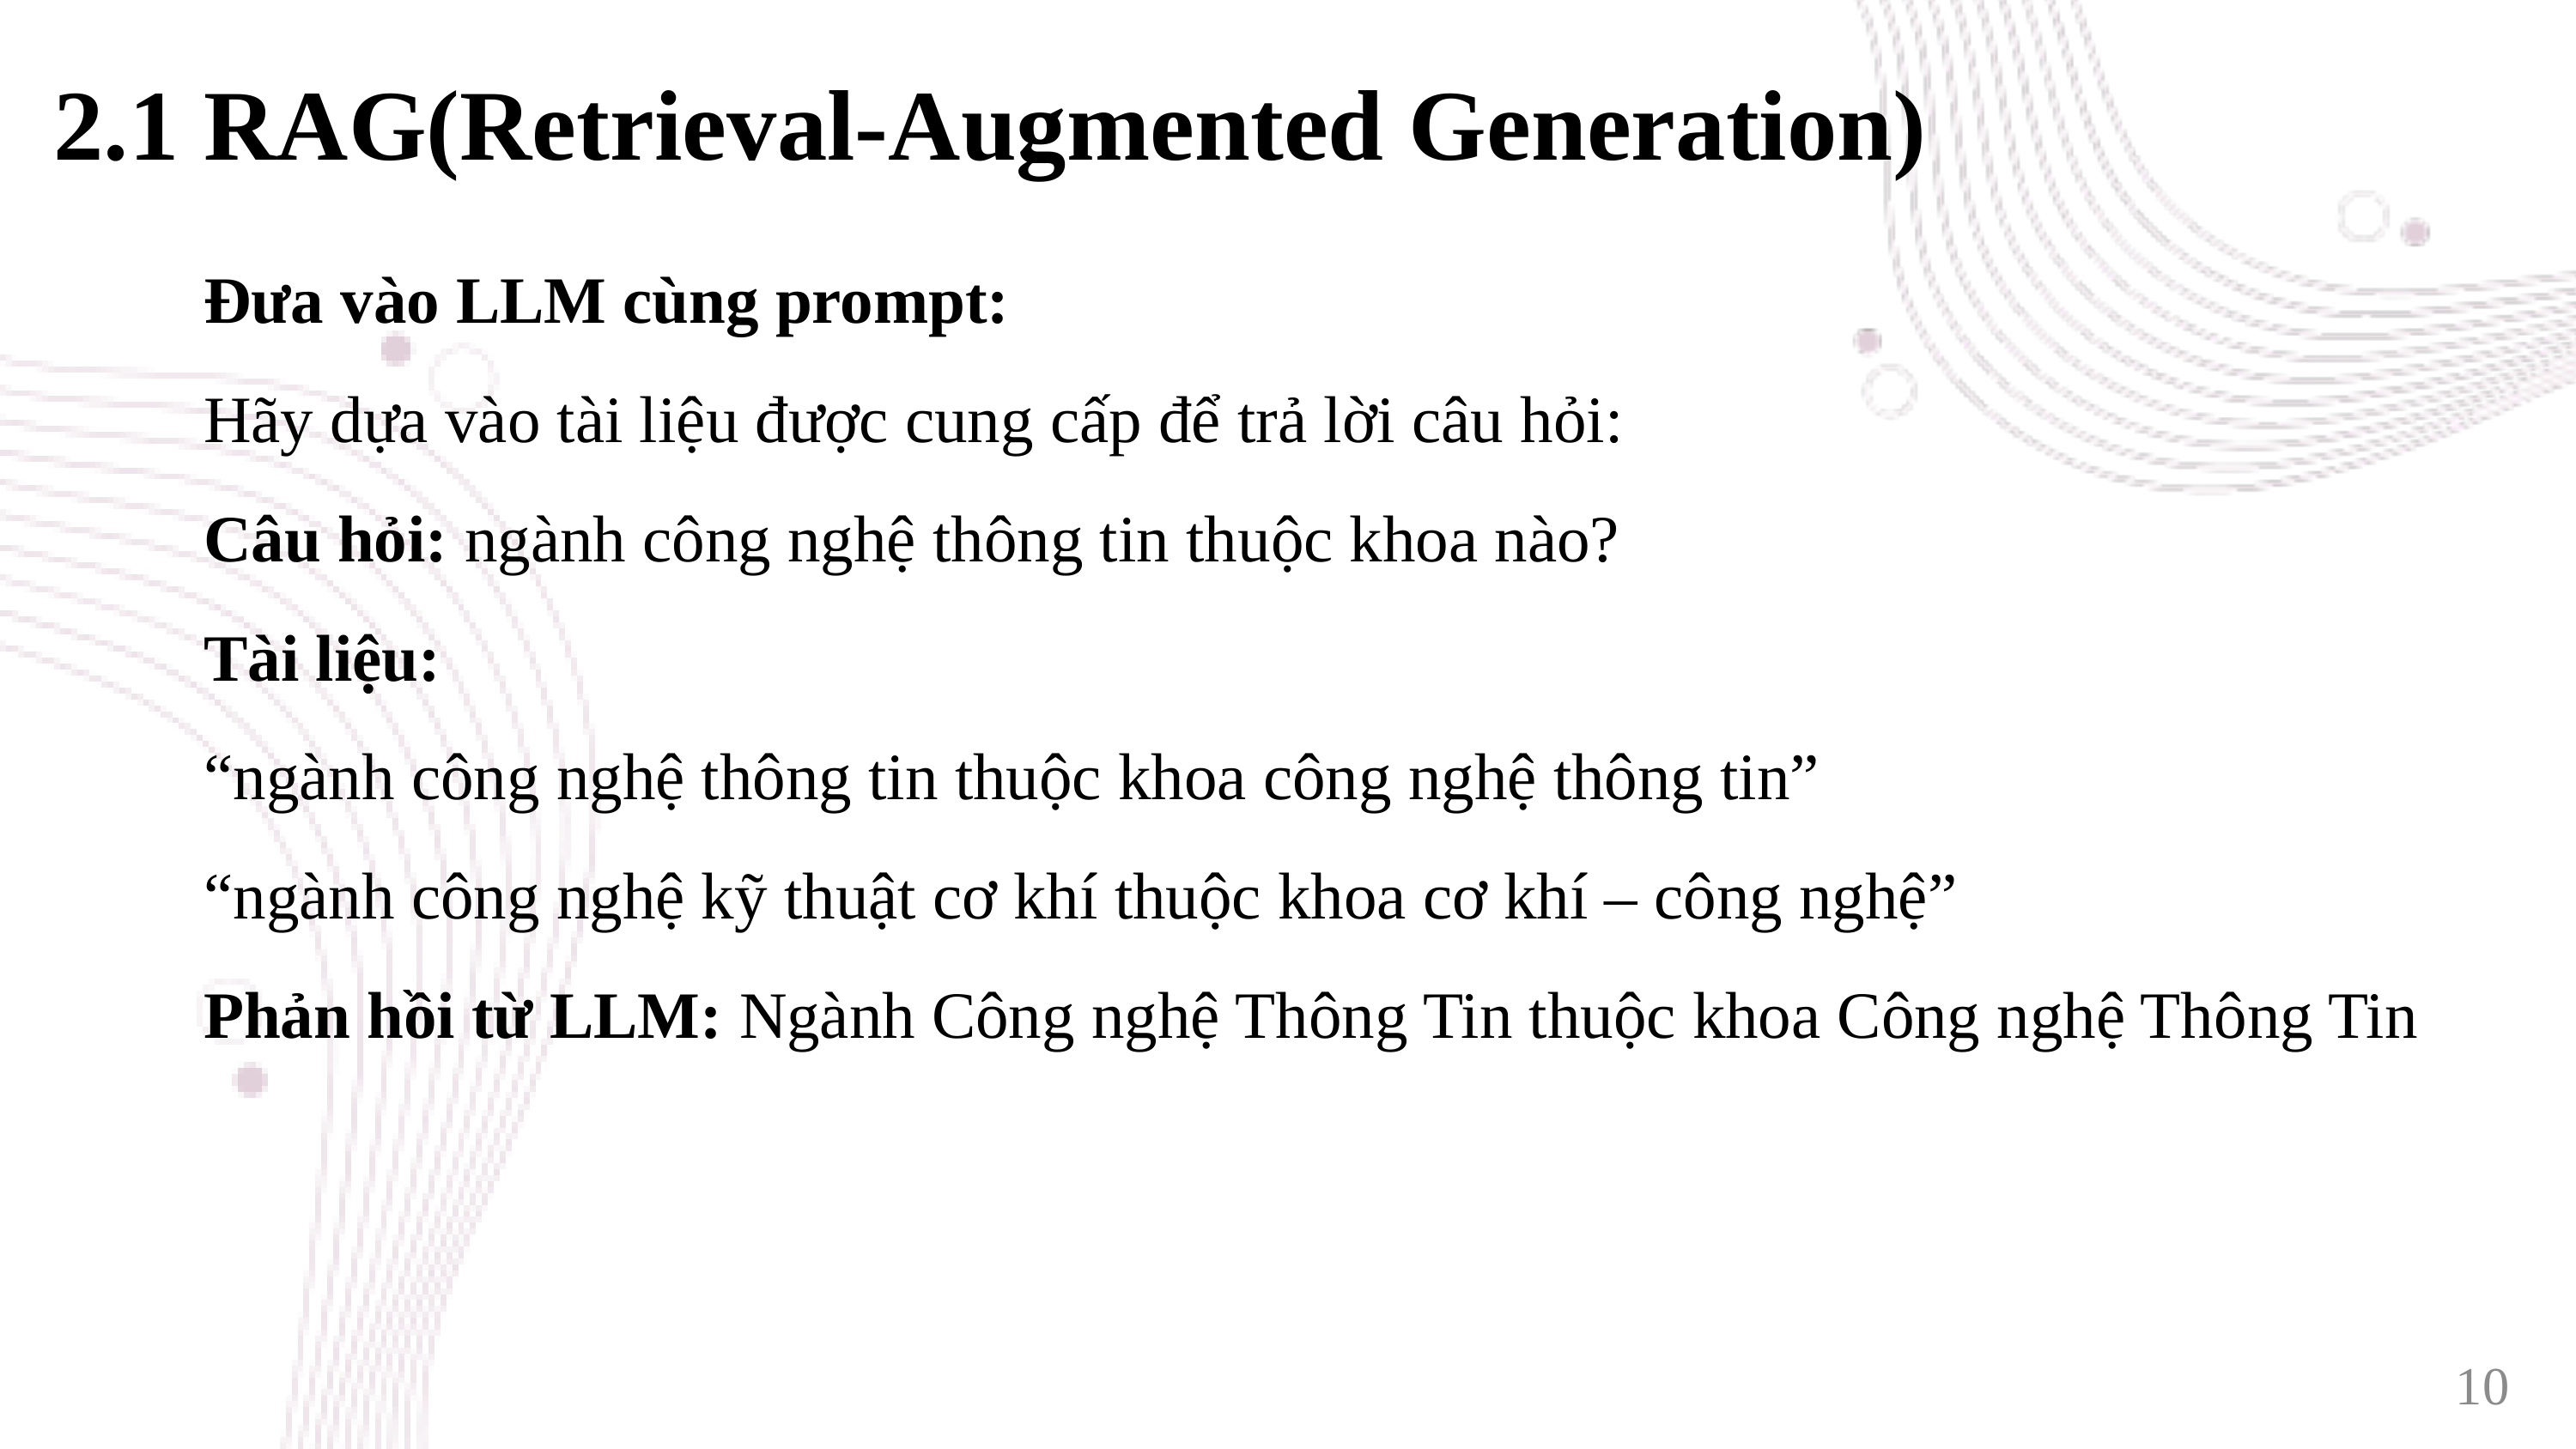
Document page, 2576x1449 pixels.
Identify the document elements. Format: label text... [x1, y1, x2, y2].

text_box 2.1 RAG(Retrieval-Augmented Generation) [53, 0, 1969, 180]
picture [0, 230, 619, 1449]
picture [1780, 0, 2576, 704]
slide_number 10 [2221, 1357, 2523, 1410]
text_box Đưa vào LLM cùng prompt: Hãy dựa vào tài liệu được cung cấp để trả lời câu hỏi: Câu hỏi: ngành công nghệ thông tin thuộc khoa nào? Tài liệu: “ngành công nghệ thông tin thuộc khoa công nghệ thông tin” “ngành công nghệ kỹ thuật cơ khí thuộc khoa cơ khí – công nghệ” Phản hồi từ LLM: Ngành Công nghệ Thông Tin thuộc khoa Công nghệ Thông Tin [191, 211, 2555, 1058]
